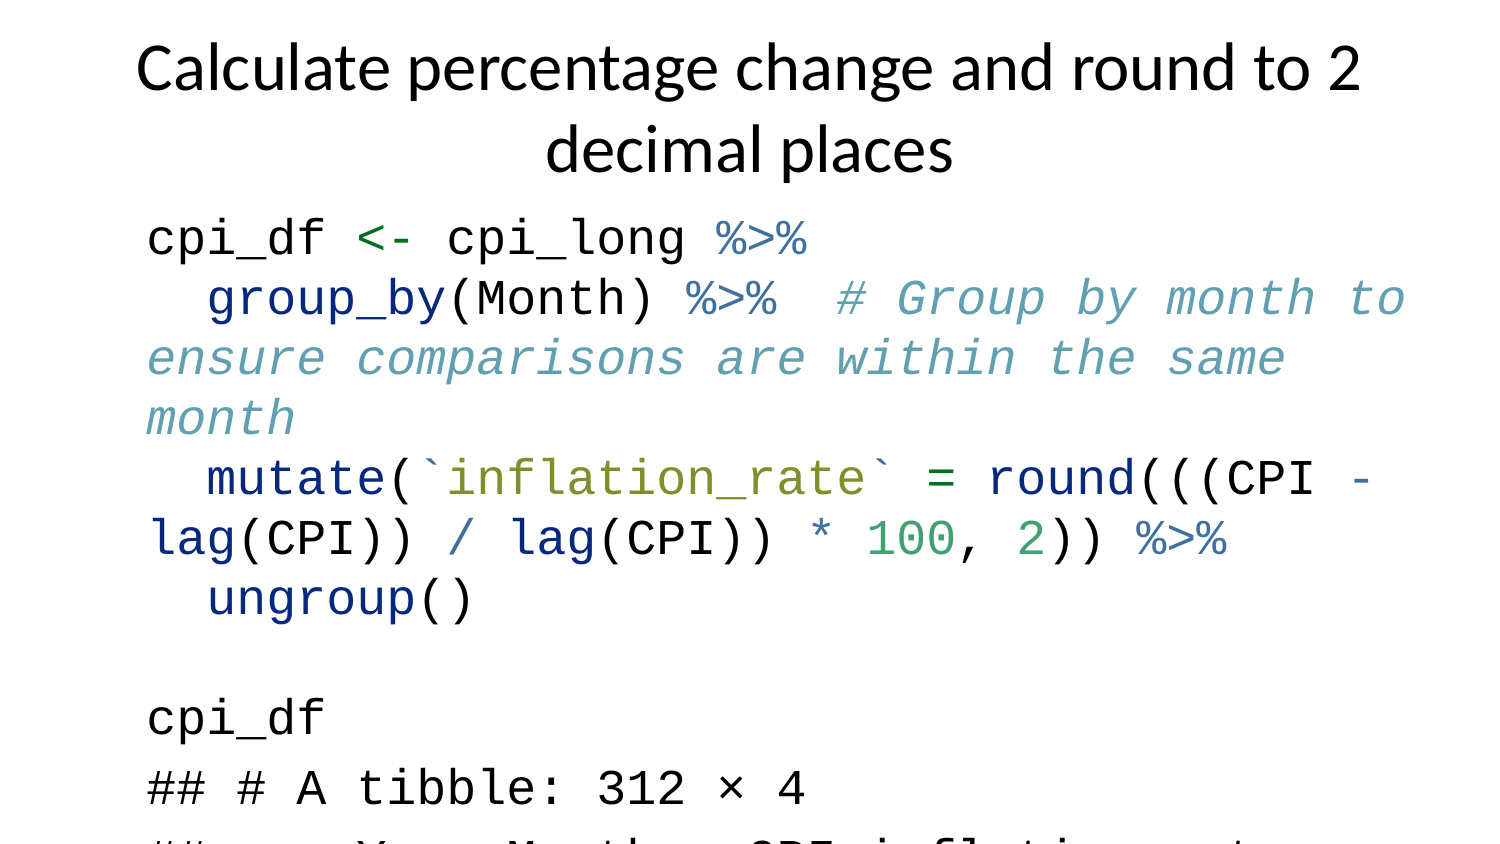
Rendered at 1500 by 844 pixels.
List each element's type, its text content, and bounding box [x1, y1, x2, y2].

title Calculate percentage change and round to 2 decimal places [75, 33, 1425, 175]
list cpi_df <- cpi_long %>% group_by(Month) %>% # Group by month to ensure comparisons are within the same month mutate(`inflation_rate` = round(((CPI - lag(CPI)) / lag(CPI)) * 100, 2)) %>% ungroup() cpi_df ## # A tibble: 312 × 4 ## Year Month CPI inflation_rate ## <int> <chr> <dbl> <dbl> ## 1 1999 Jan 164. NA ## 2 2000 Jan 169. 2.74 ## 3 2001 Jan 175. 3.73 ## 4 2002 Jan 177. 1.14 ## 5 2003 Jan 182. 2.6 ## 6 2004 Jan 185. 1.93 ## 7 2005 Jan 191. 2.97 ## 8 2006 Jan 198. 3.99 ## 9 2007 Jan 202. 2.08 ## 10 2008 Jan 211. 4.28 ## # ℹ 302 more rows [75, 196, 1425, 754]
